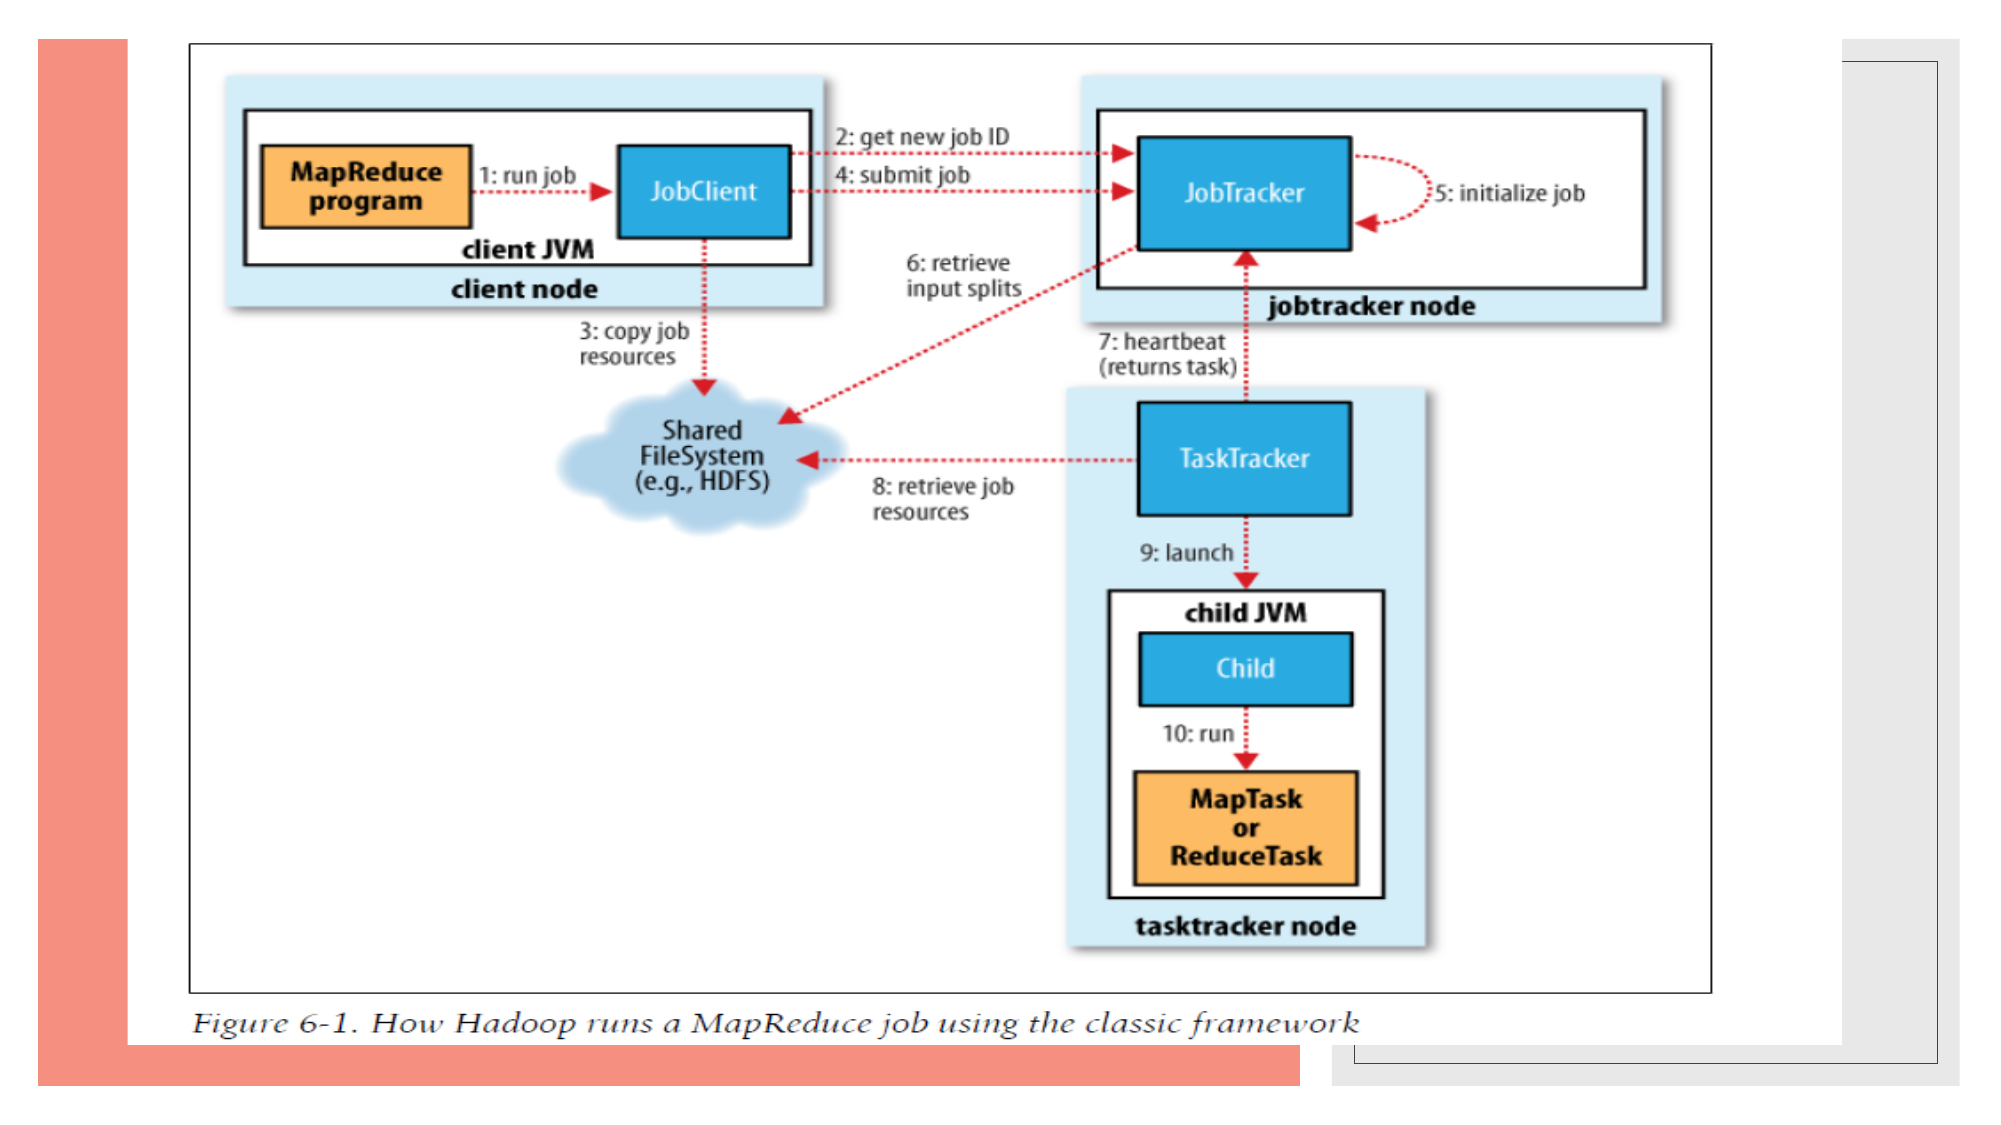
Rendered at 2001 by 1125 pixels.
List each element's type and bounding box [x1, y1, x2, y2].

picture [37, 38, 1843, 1086]
